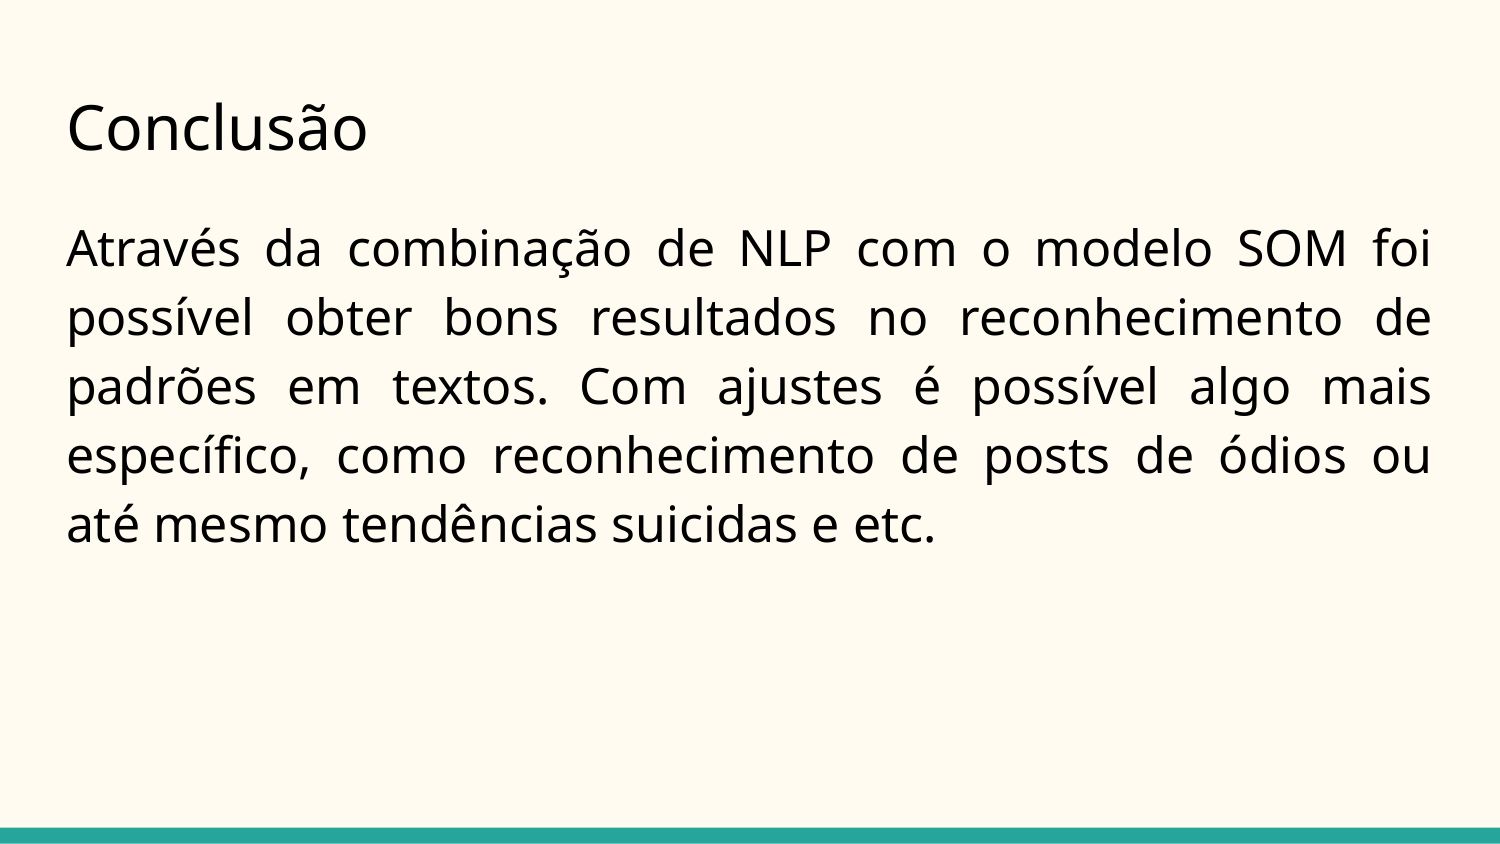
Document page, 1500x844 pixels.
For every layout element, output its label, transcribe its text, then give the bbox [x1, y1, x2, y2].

list Através da combinação de NLP com o modelo SOM foi possível obter bons resultados no reconhecimento de padrões em textos. Com ajustes é possível algo mais específico, como reconhecimento de posts de ódios ou até mesmo tendências suicidas e etc. [51, 192, 1449, 750]
title Conclusão [51, 72, 1449, 174]
